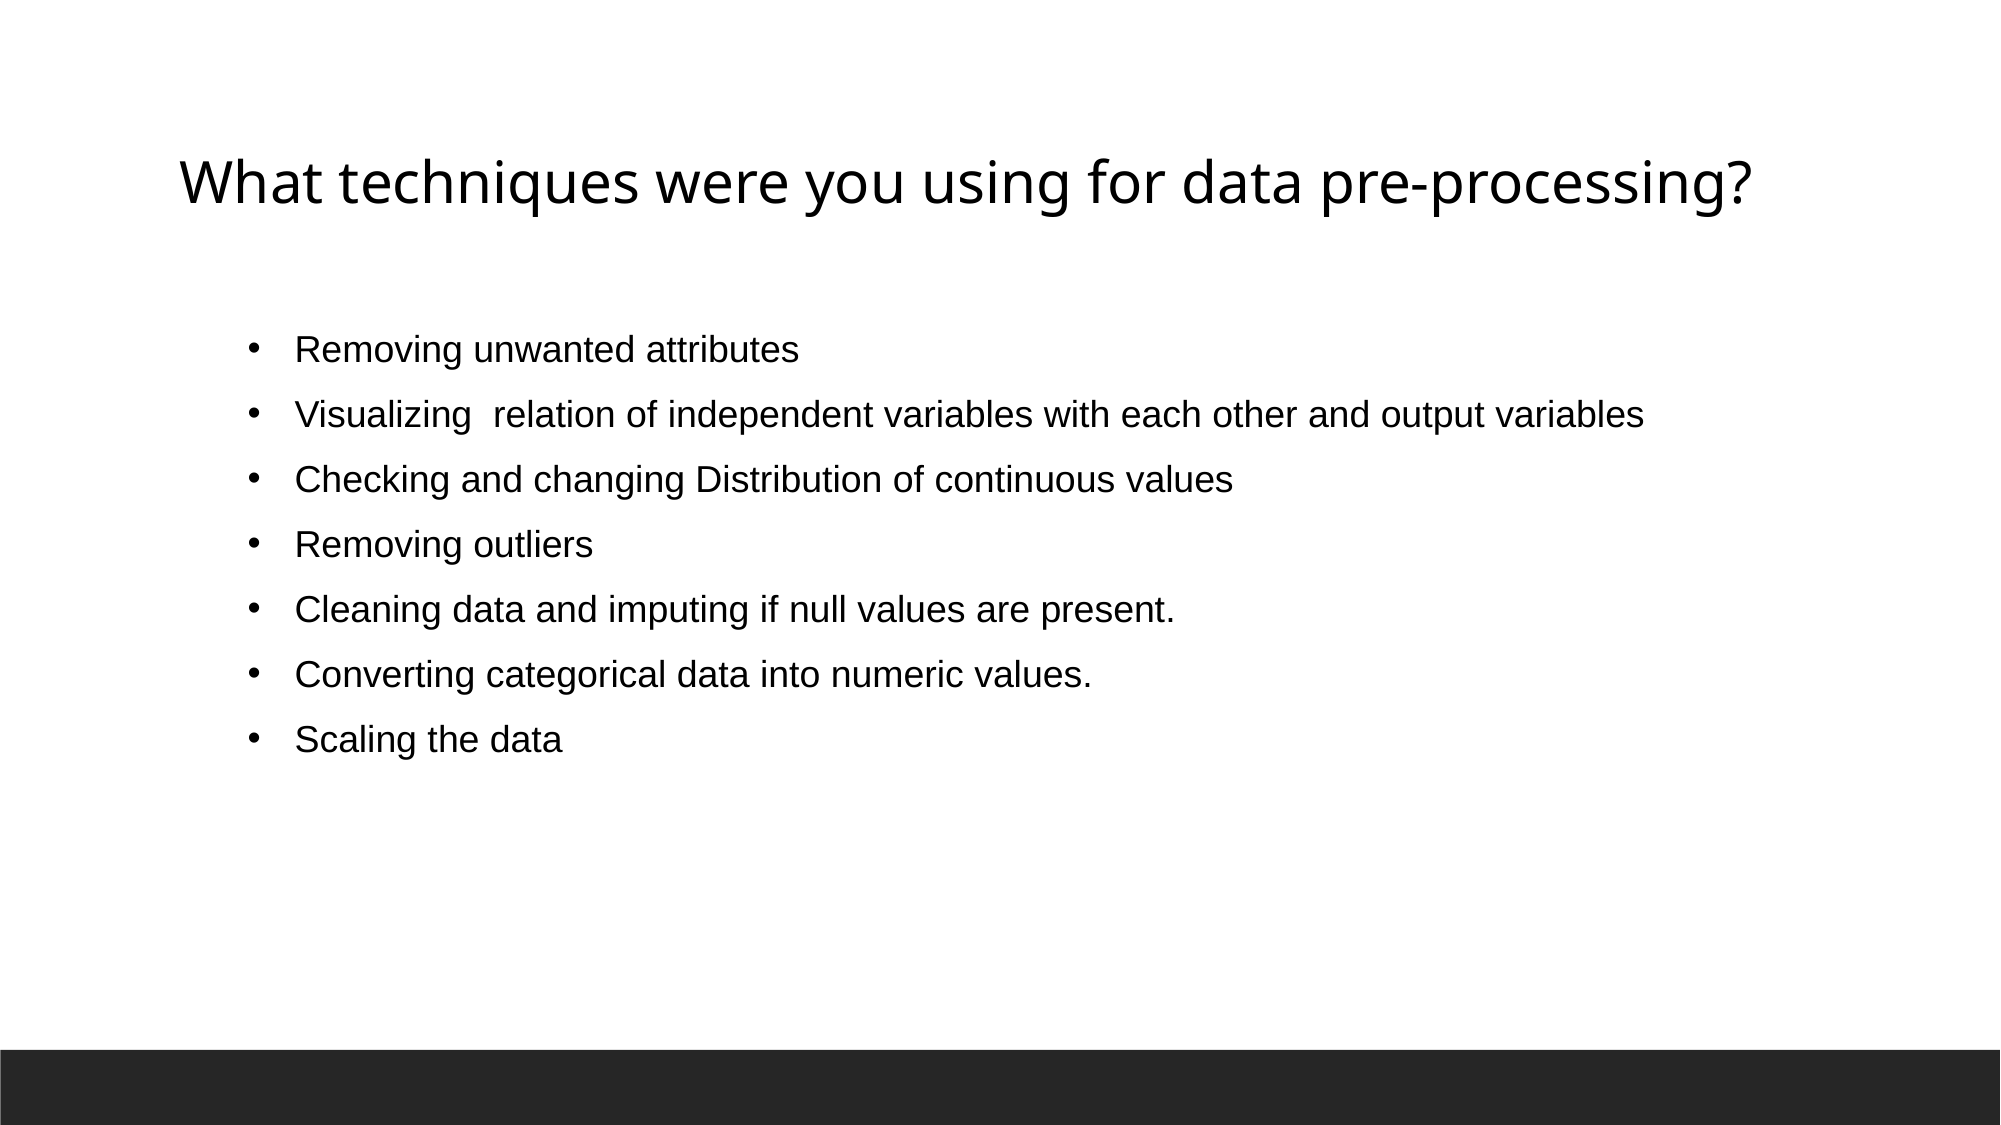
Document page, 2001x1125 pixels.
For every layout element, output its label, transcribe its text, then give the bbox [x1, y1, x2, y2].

text_box What techniques were you using for data pre-processing? Removing unwanted attributes Visualizing relation of independent variables with each other and output variables Checking and changing Distribution of continuous values Removing outliers Cleaning data and imputing if null values are present. Converting categorical data into numeric values. Scaling the data [164, 137, 1968, 813]
